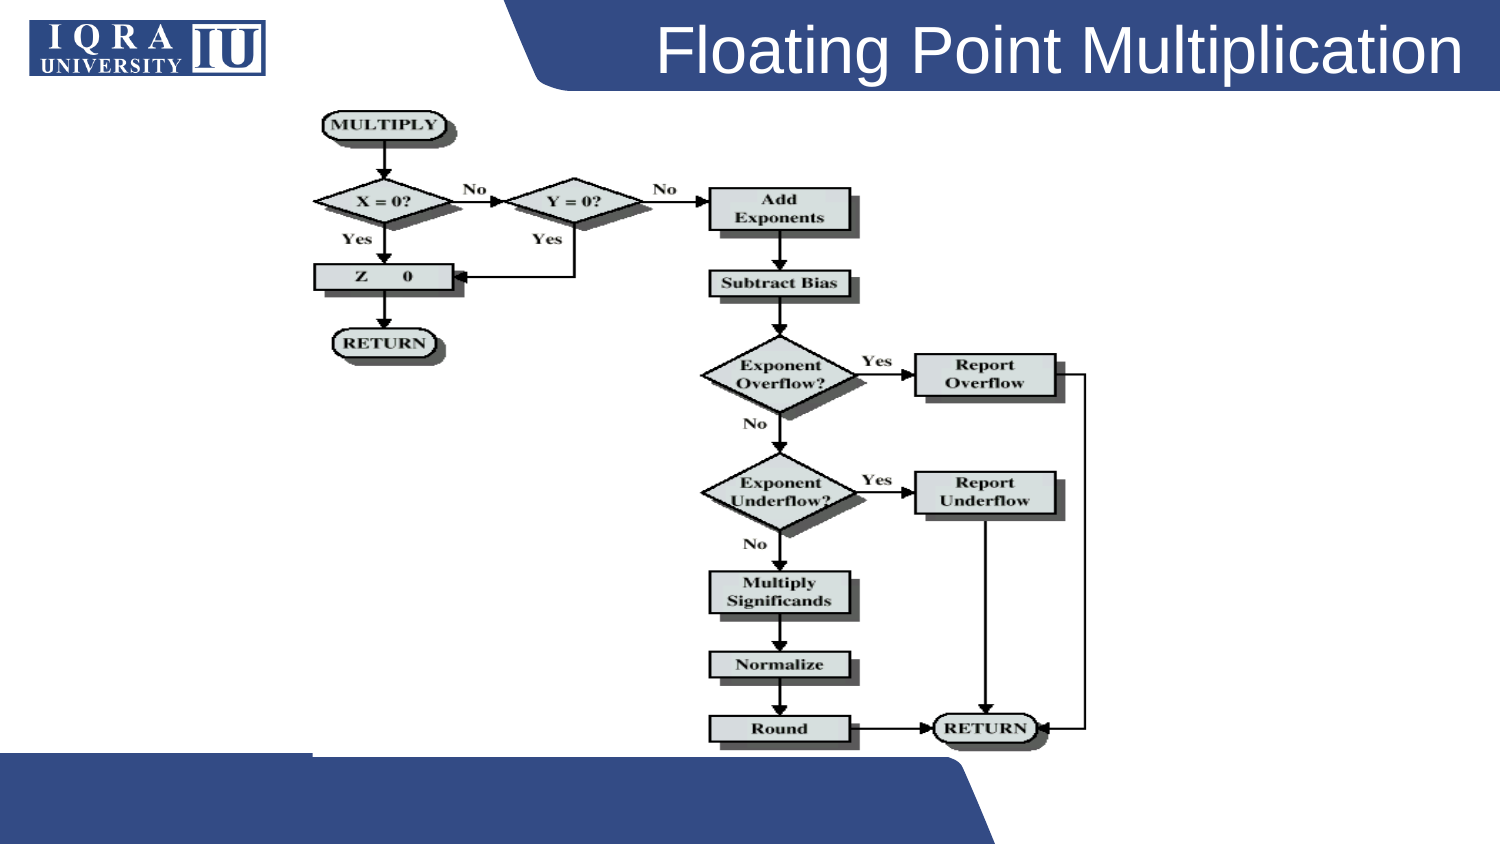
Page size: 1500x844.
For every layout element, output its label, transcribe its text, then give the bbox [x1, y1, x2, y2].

picture [312, 109, 1087, 757]
picture [29, 20, 266, 76]
title Floating Point Multiplication [387, 0, 1500, 104]
